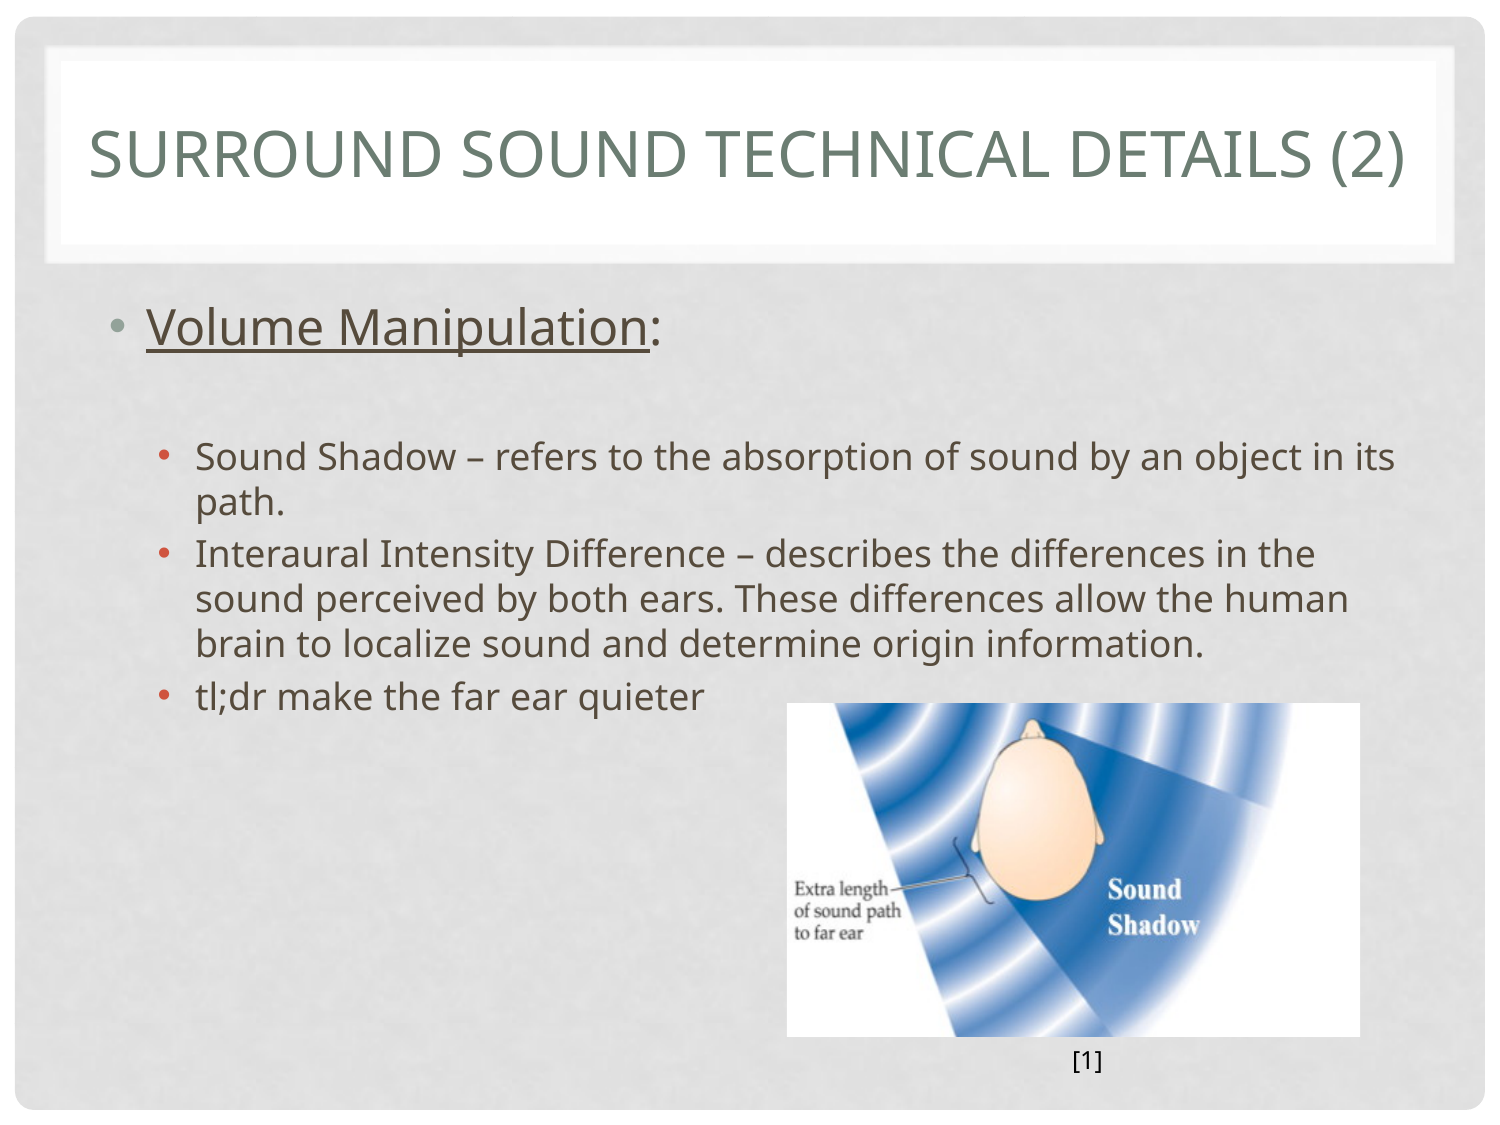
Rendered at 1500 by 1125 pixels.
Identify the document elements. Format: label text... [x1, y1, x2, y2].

list Volume Manipulation: Sound Shadow – refers to the absorption of sound by an object in its path. Interaural Intensity Difference – describes the differences in the sound perceived by both ears. These differences allow the human brain to localize sound and determine origin information. tl;dr make the far ear quieter [75, 287, 1425, 1005]
text_box [1] [1057, 1037, 1118, 1082]
title Surround Sound Technical Details (2) [69, 66, 1425, 238]
picture [786, 703, 1361, 1037]
